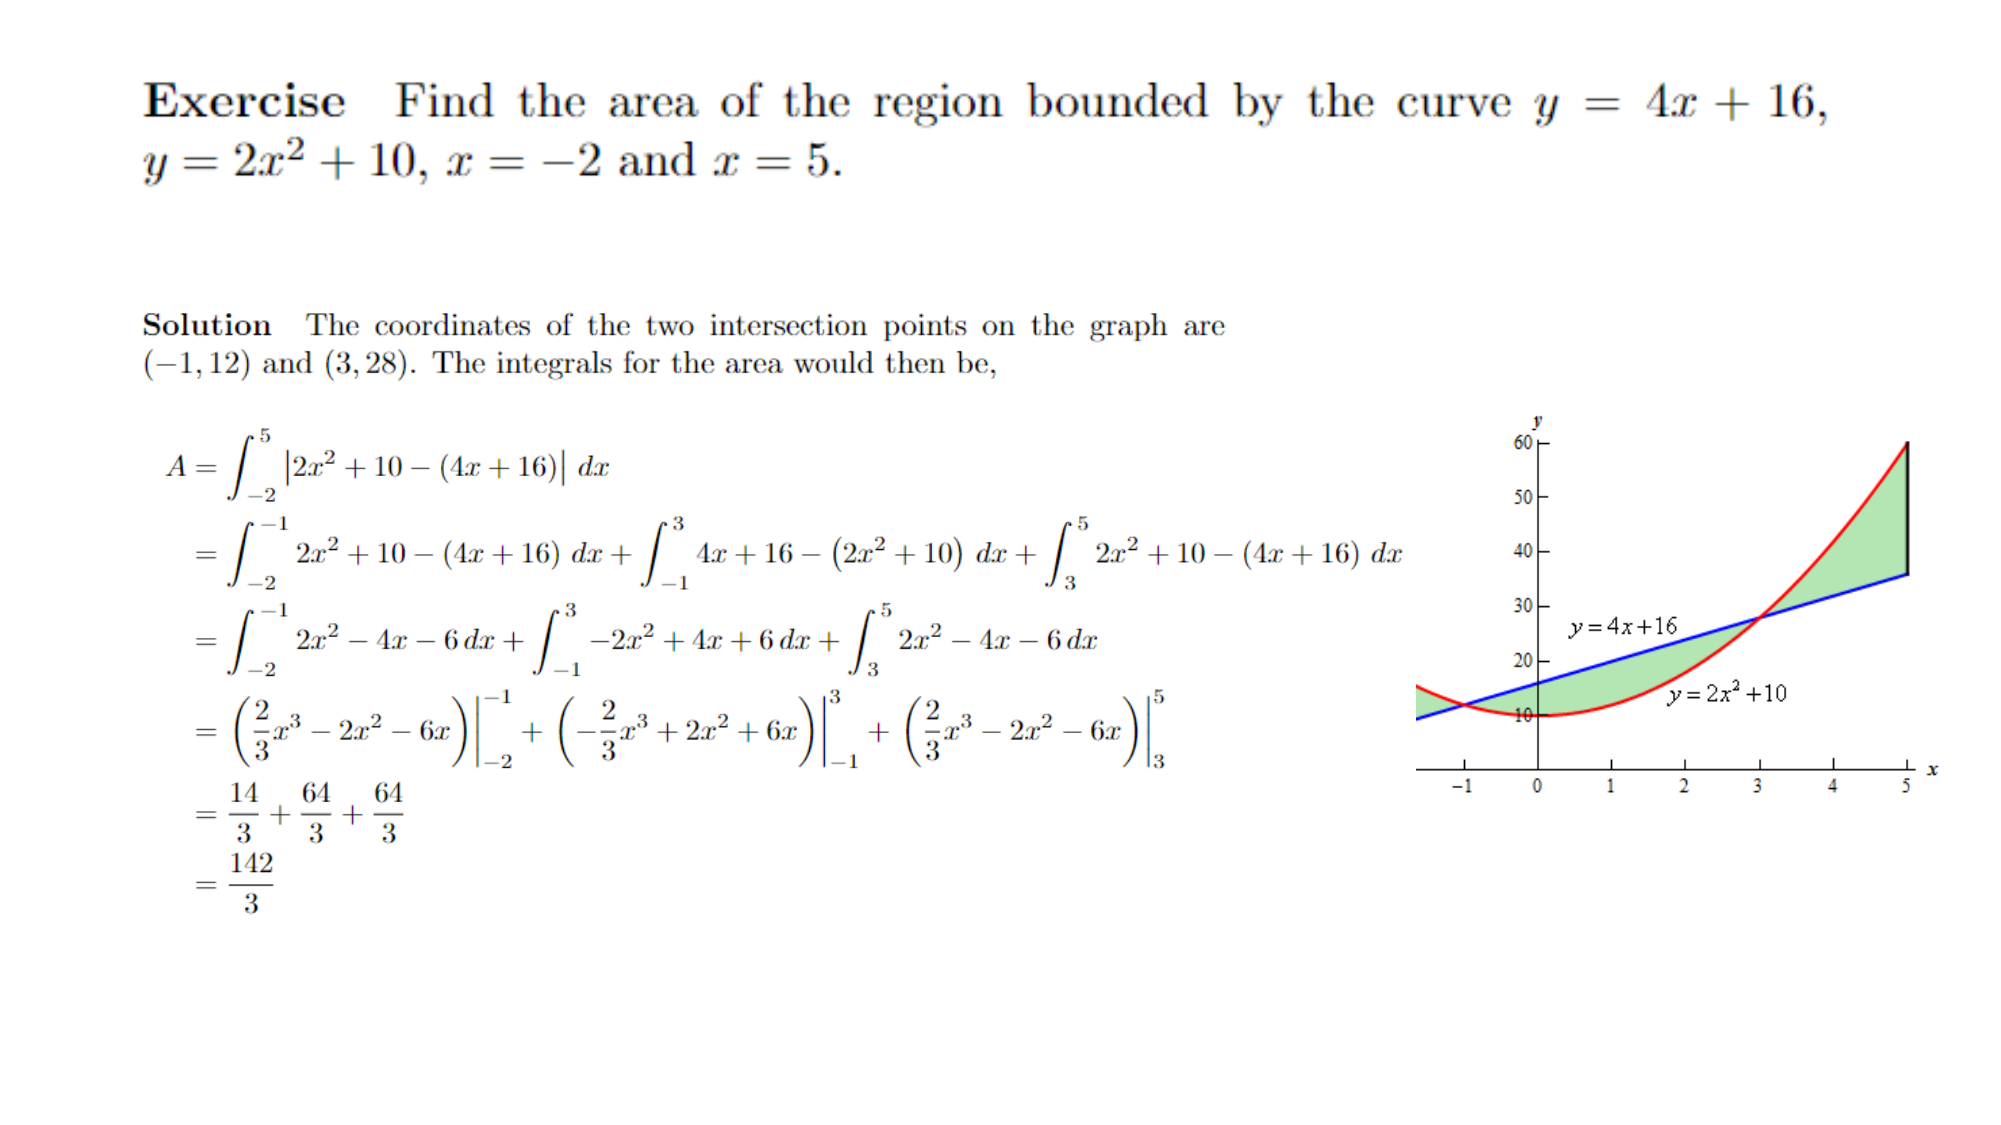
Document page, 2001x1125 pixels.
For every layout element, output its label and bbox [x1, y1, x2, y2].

picture [140, 65, 1834, 192]
list [1416, 407, 1941, 799]
text_box [136, 299, 1416, 936]
